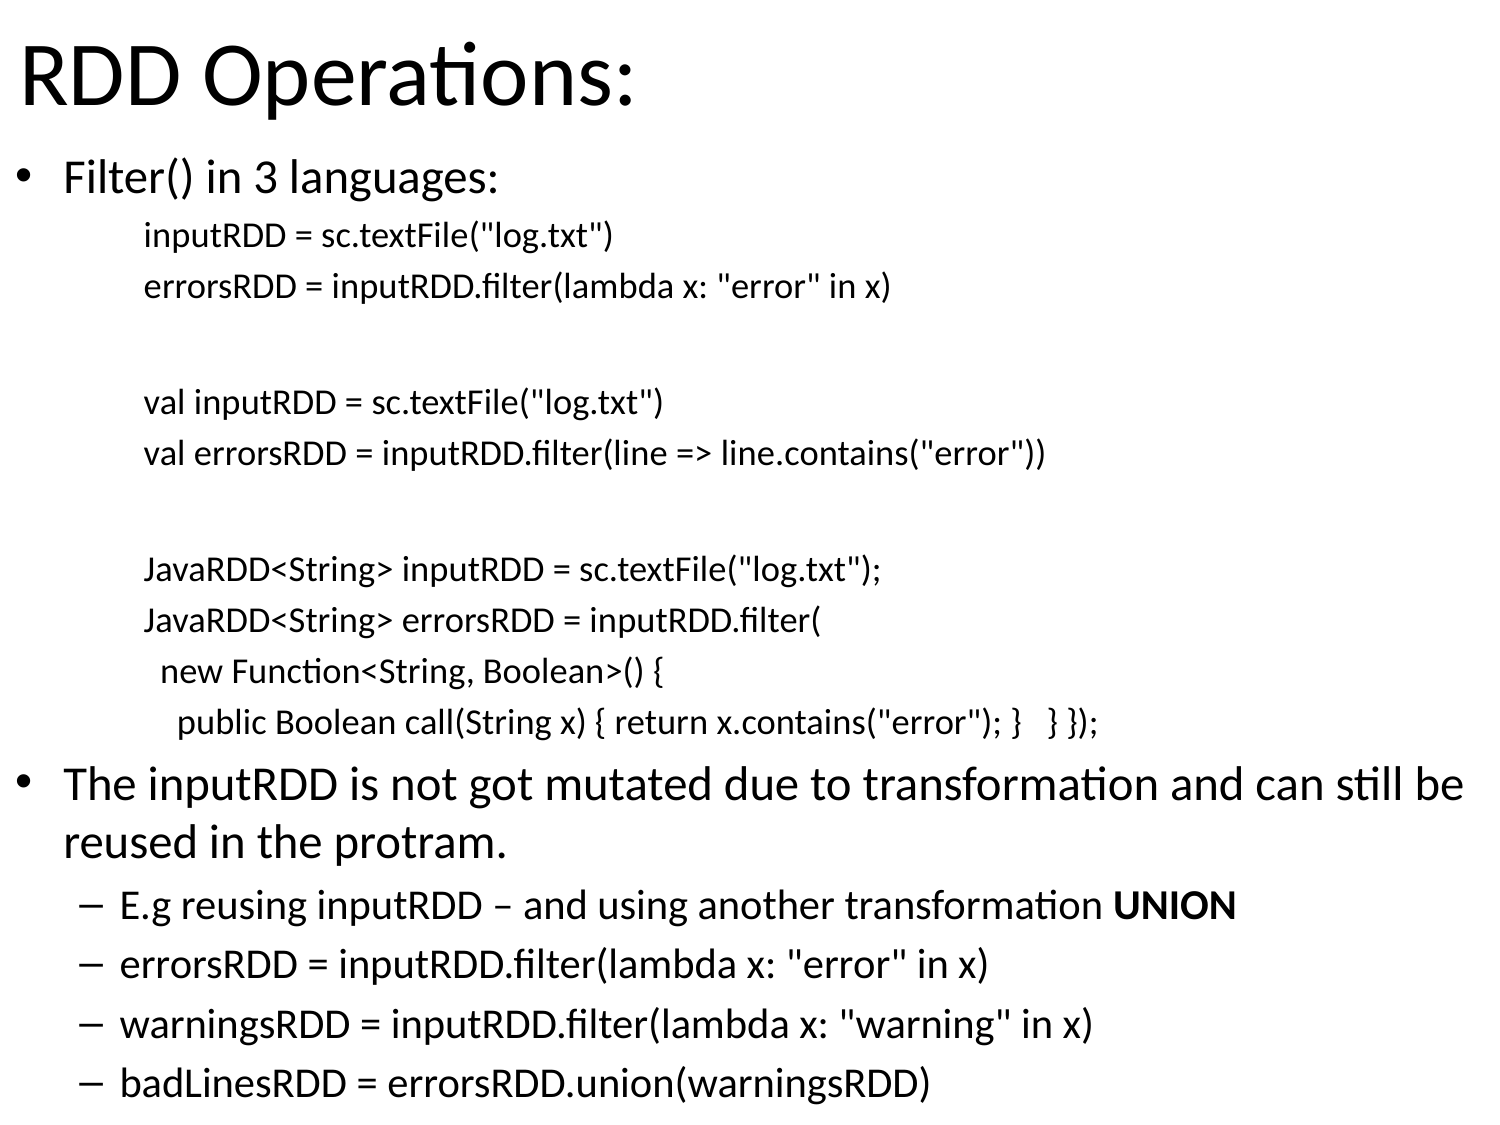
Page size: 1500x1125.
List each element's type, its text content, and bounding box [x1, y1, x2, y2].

list Filter() in 3 languages: inputRDD = sc.textFile("log.txt") errorsRDD = inputRDD.filter(lambda x: "error" in x) val inputRDD = sc.textFile("log.txt") val errorsRDD = inputRDD.filter(line => line.contains("error")) JavaRDD<String> inputRDD = sc.textFile("log.txt"); JavaRDD<String> errorsRDD = inputRDD.filter( new Function<String, Boolean>() { public Boolean call(String x) { return x.contains("error"); } } }); The inputRDD is not got mutated due to transformation and can still be reused in the protram. E.g reusing inputRDD – and using another transformation UNION errorsRDD = inputRDD.filter(lambda x: "error" in x) warningsRDD = inputRDD.filter(lambda x: "warning" in x) badLinesRDD = errorsRDD.union(warningsRDD) [0, 137, 1500, 1125]
title RDD Operations: [4, 0, 1355, 137]
